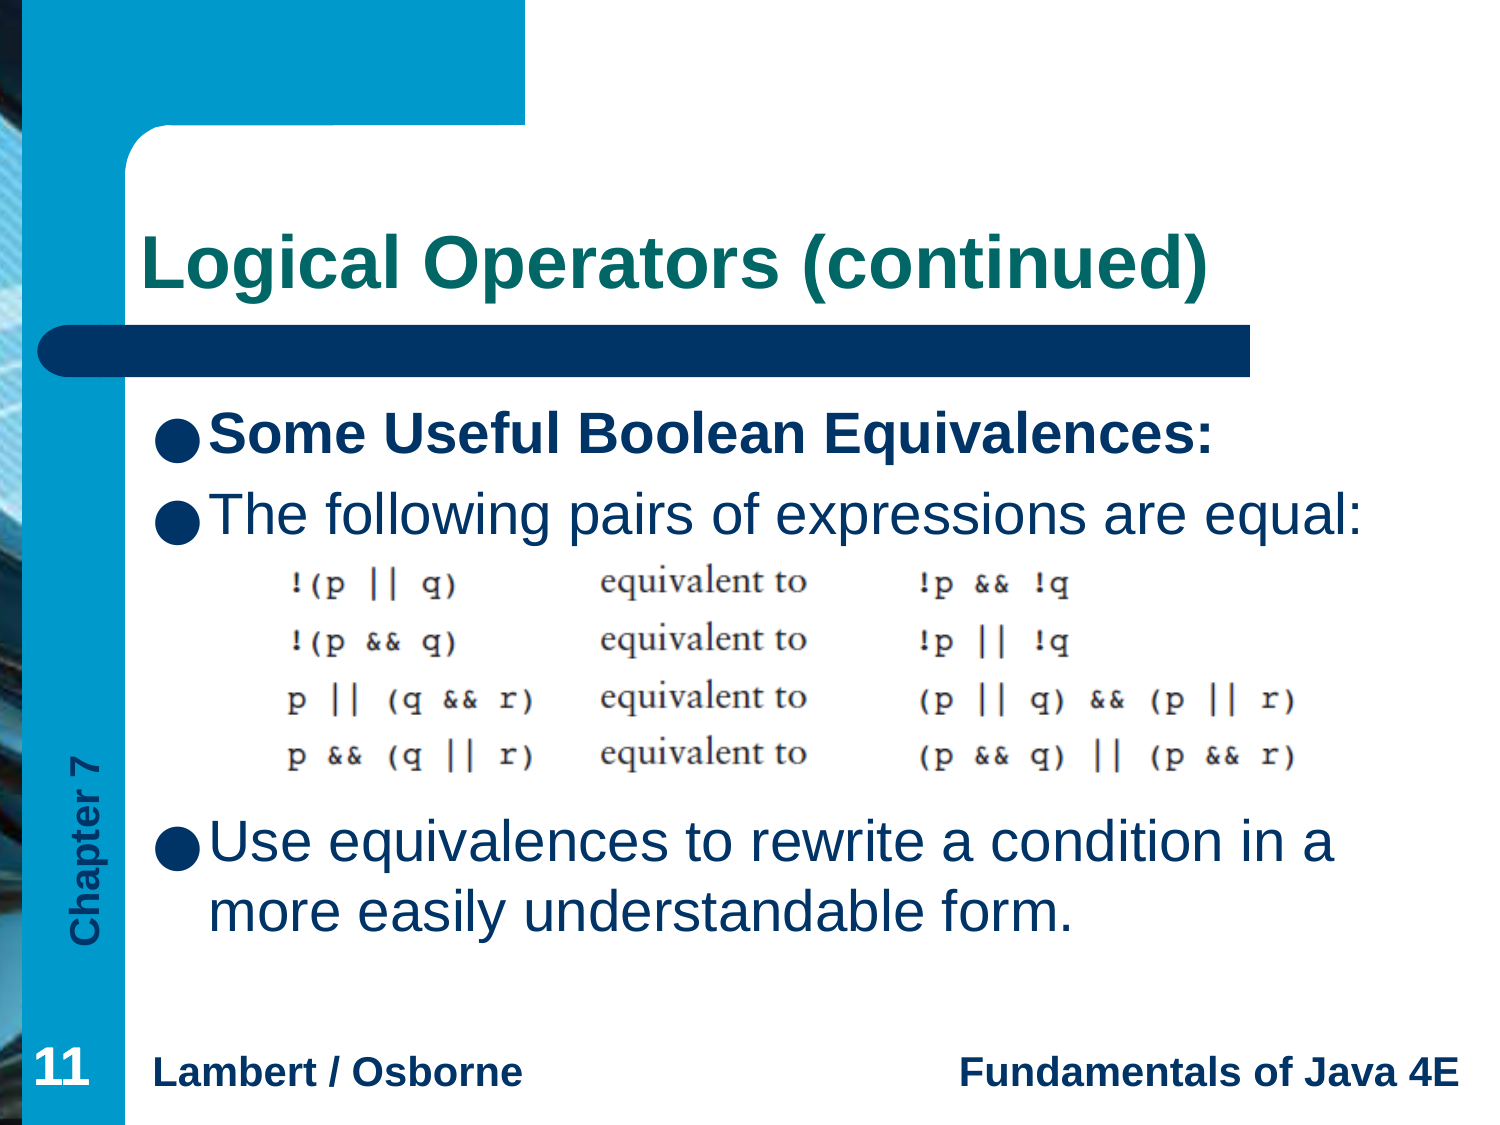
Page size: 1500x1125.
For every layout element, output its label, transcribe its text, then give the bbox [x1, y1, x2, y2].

picture [0, 0, 21, 1125]
list Some Useful Boolean Equivalences: The following pairs of expressions are equal: Use equivalences to rewrite a condition in a more easily understandable form. [137, 387, 1450, 999]
title Logical Operators (continued) [125, 125, 1425, 313]
text_box ‹#› [13, 1023, 111, 1105]
picture [262, 562, 1342, 801]
